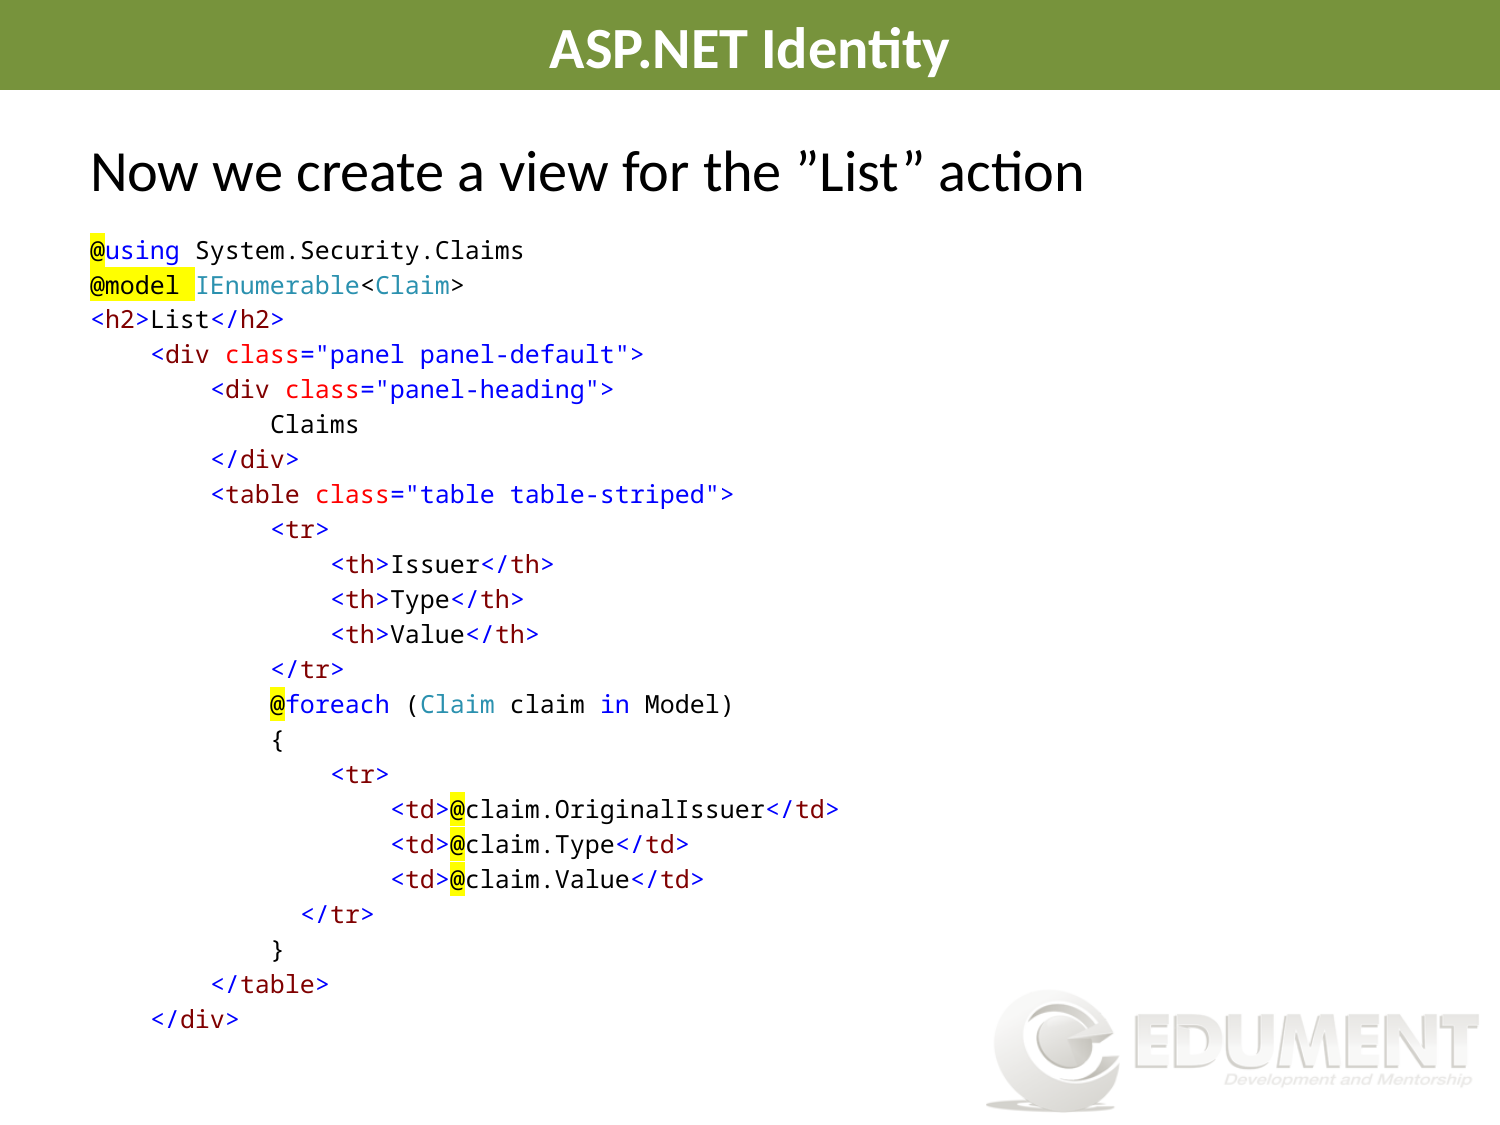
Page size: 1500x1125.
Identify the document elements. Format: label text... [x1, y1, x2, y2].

list Now we create a view for the ”List” action @using System.Security.Claims @model IEnumerable<Claim> <h2>List</h2> <div class="panel panel-default"> <div class="panel-heading"> Claims </div> <table class="table table-striped"> <tr> <th>Issuer</th> <th>Type</th> <th>Value</th> </tr> @foreach (Claim claim in Model) { <tr> <td>@claim.OriginalIssuer</td> <td>@claim.Type</td> <td>@claim.Value</td> </tr> } </table> </div> [75, 125, 1425, 1125]
title ASP.NET Identity [0, 0, 1500, 90]
